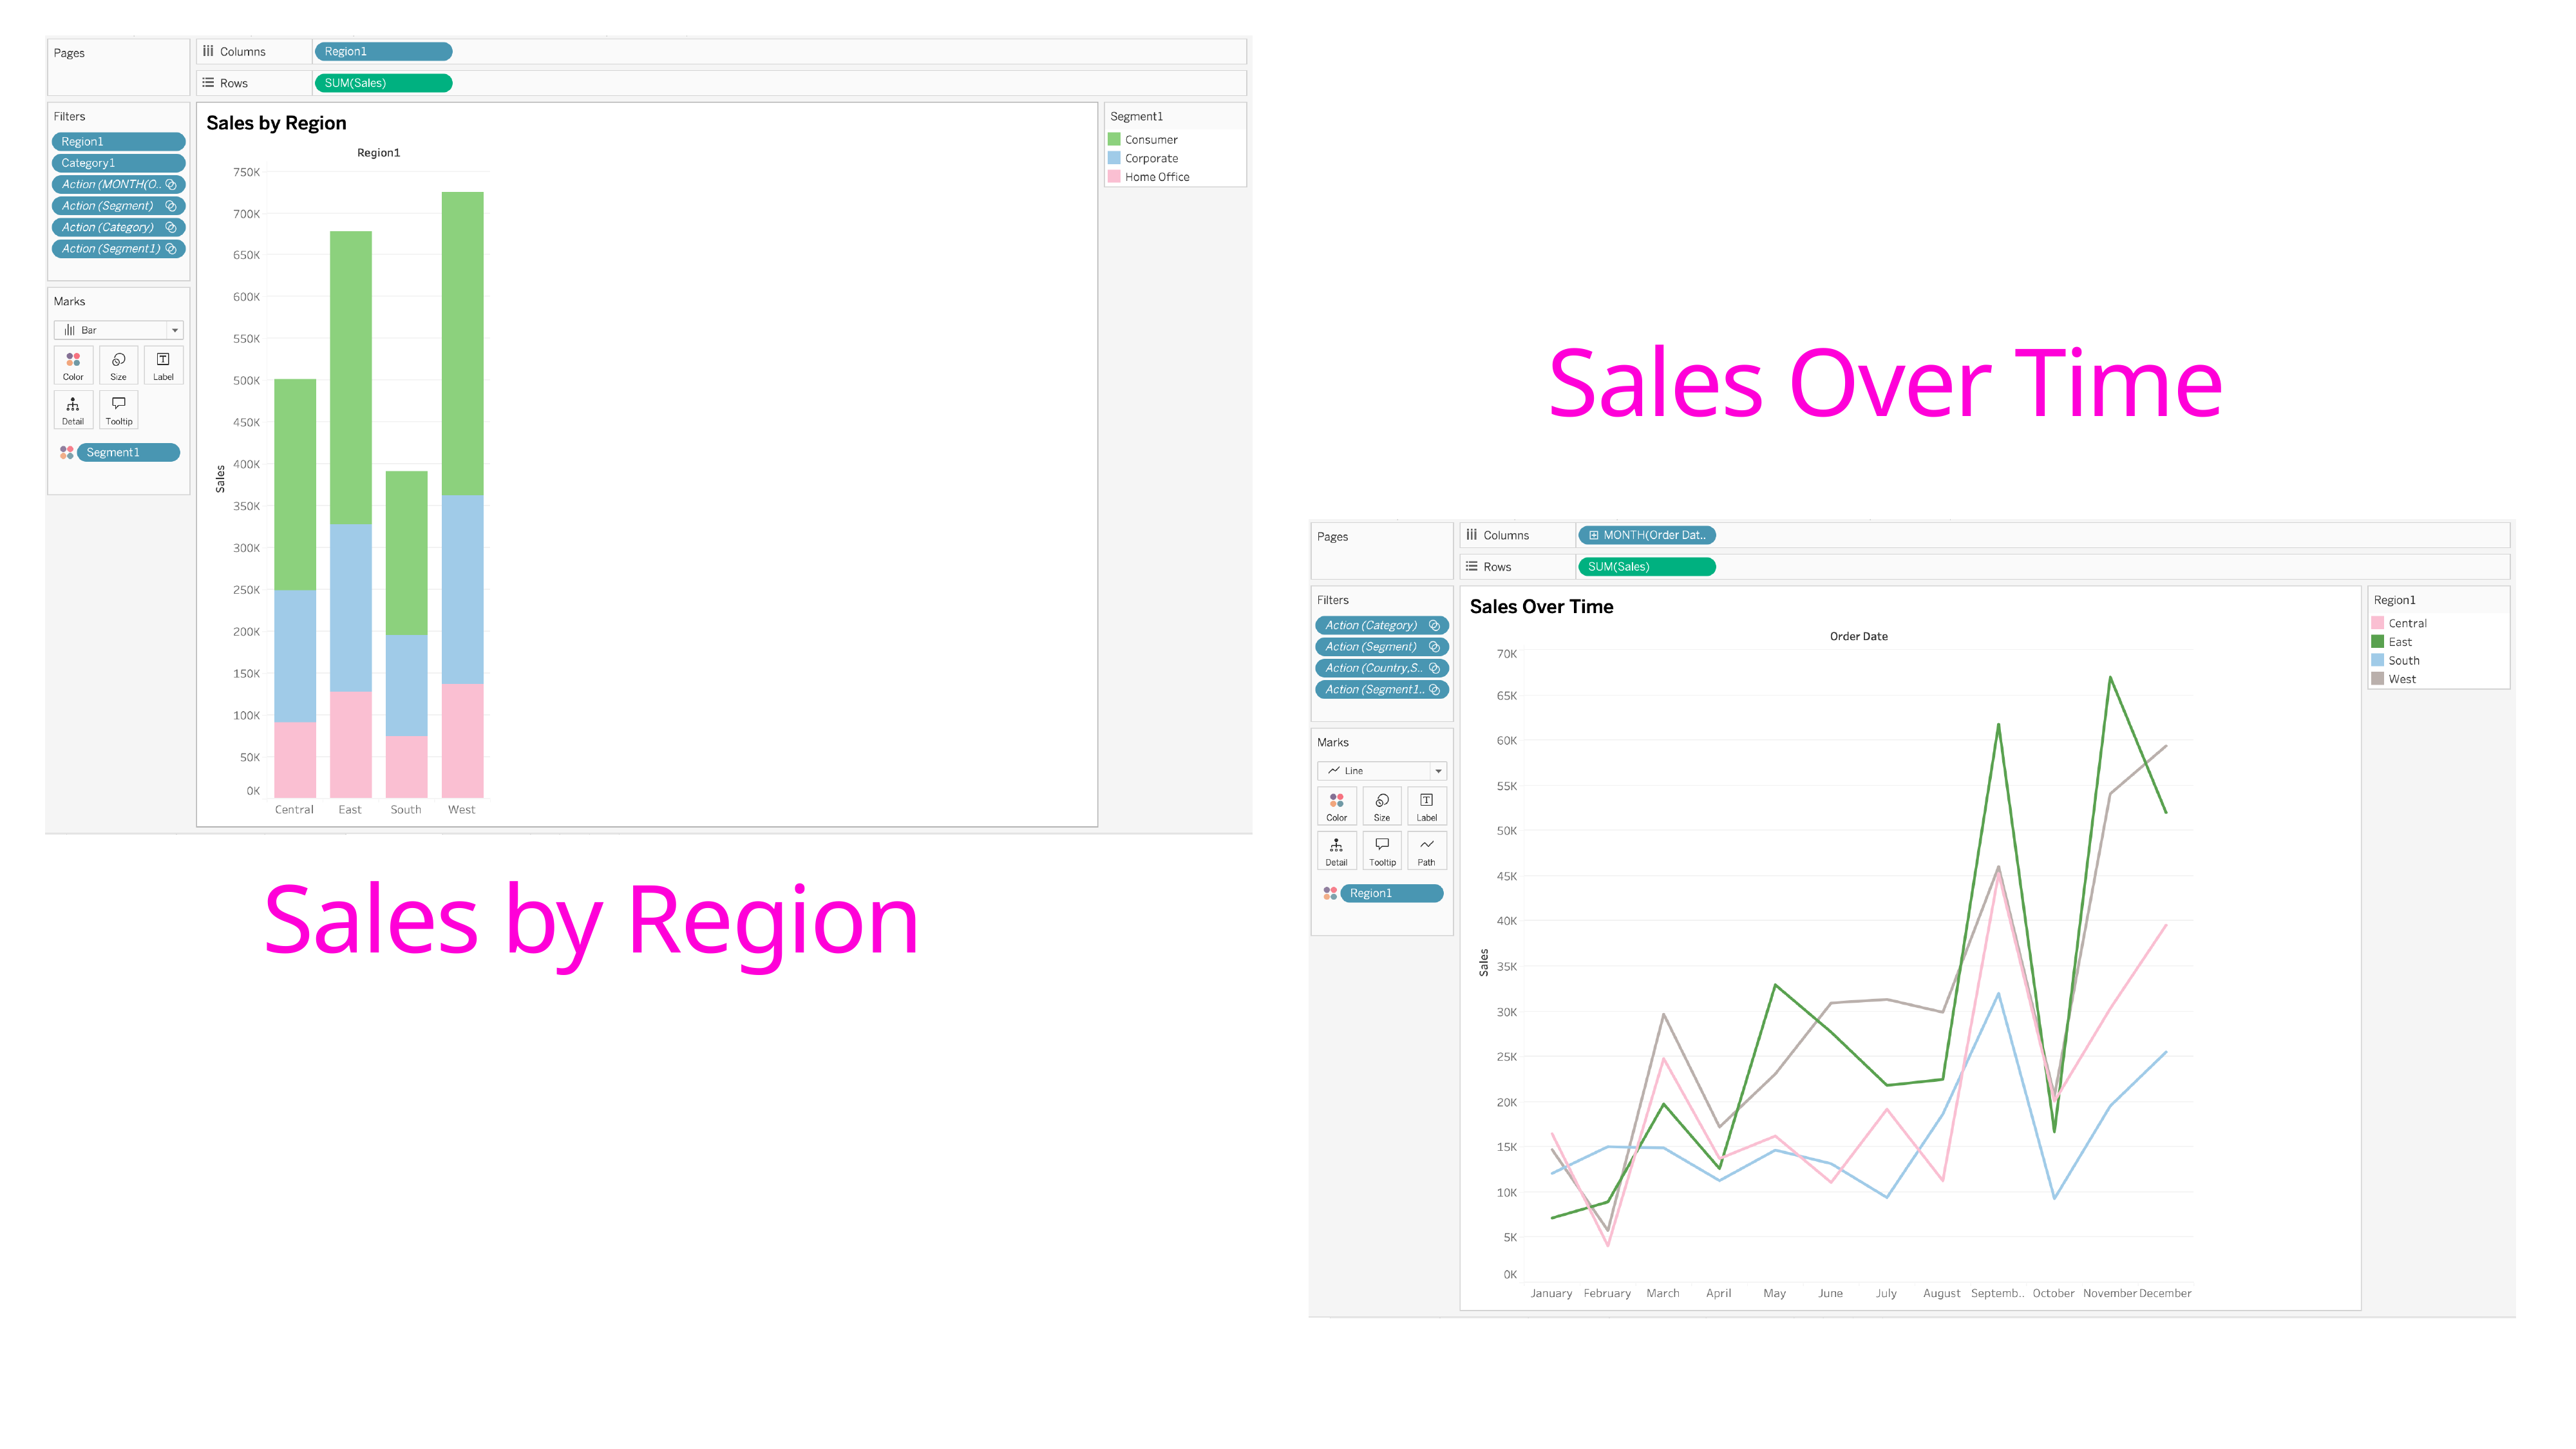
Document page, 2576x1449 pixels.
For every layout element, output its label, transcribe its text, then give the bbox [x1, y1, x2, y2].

picture [44, 35, 1253, 835]
text_box Sales Over Time [1542, 339, 2232, 440]
picture [1308, 518, 2516, 1318]
text_box Sales by Region [257, 875, 929, 976]
